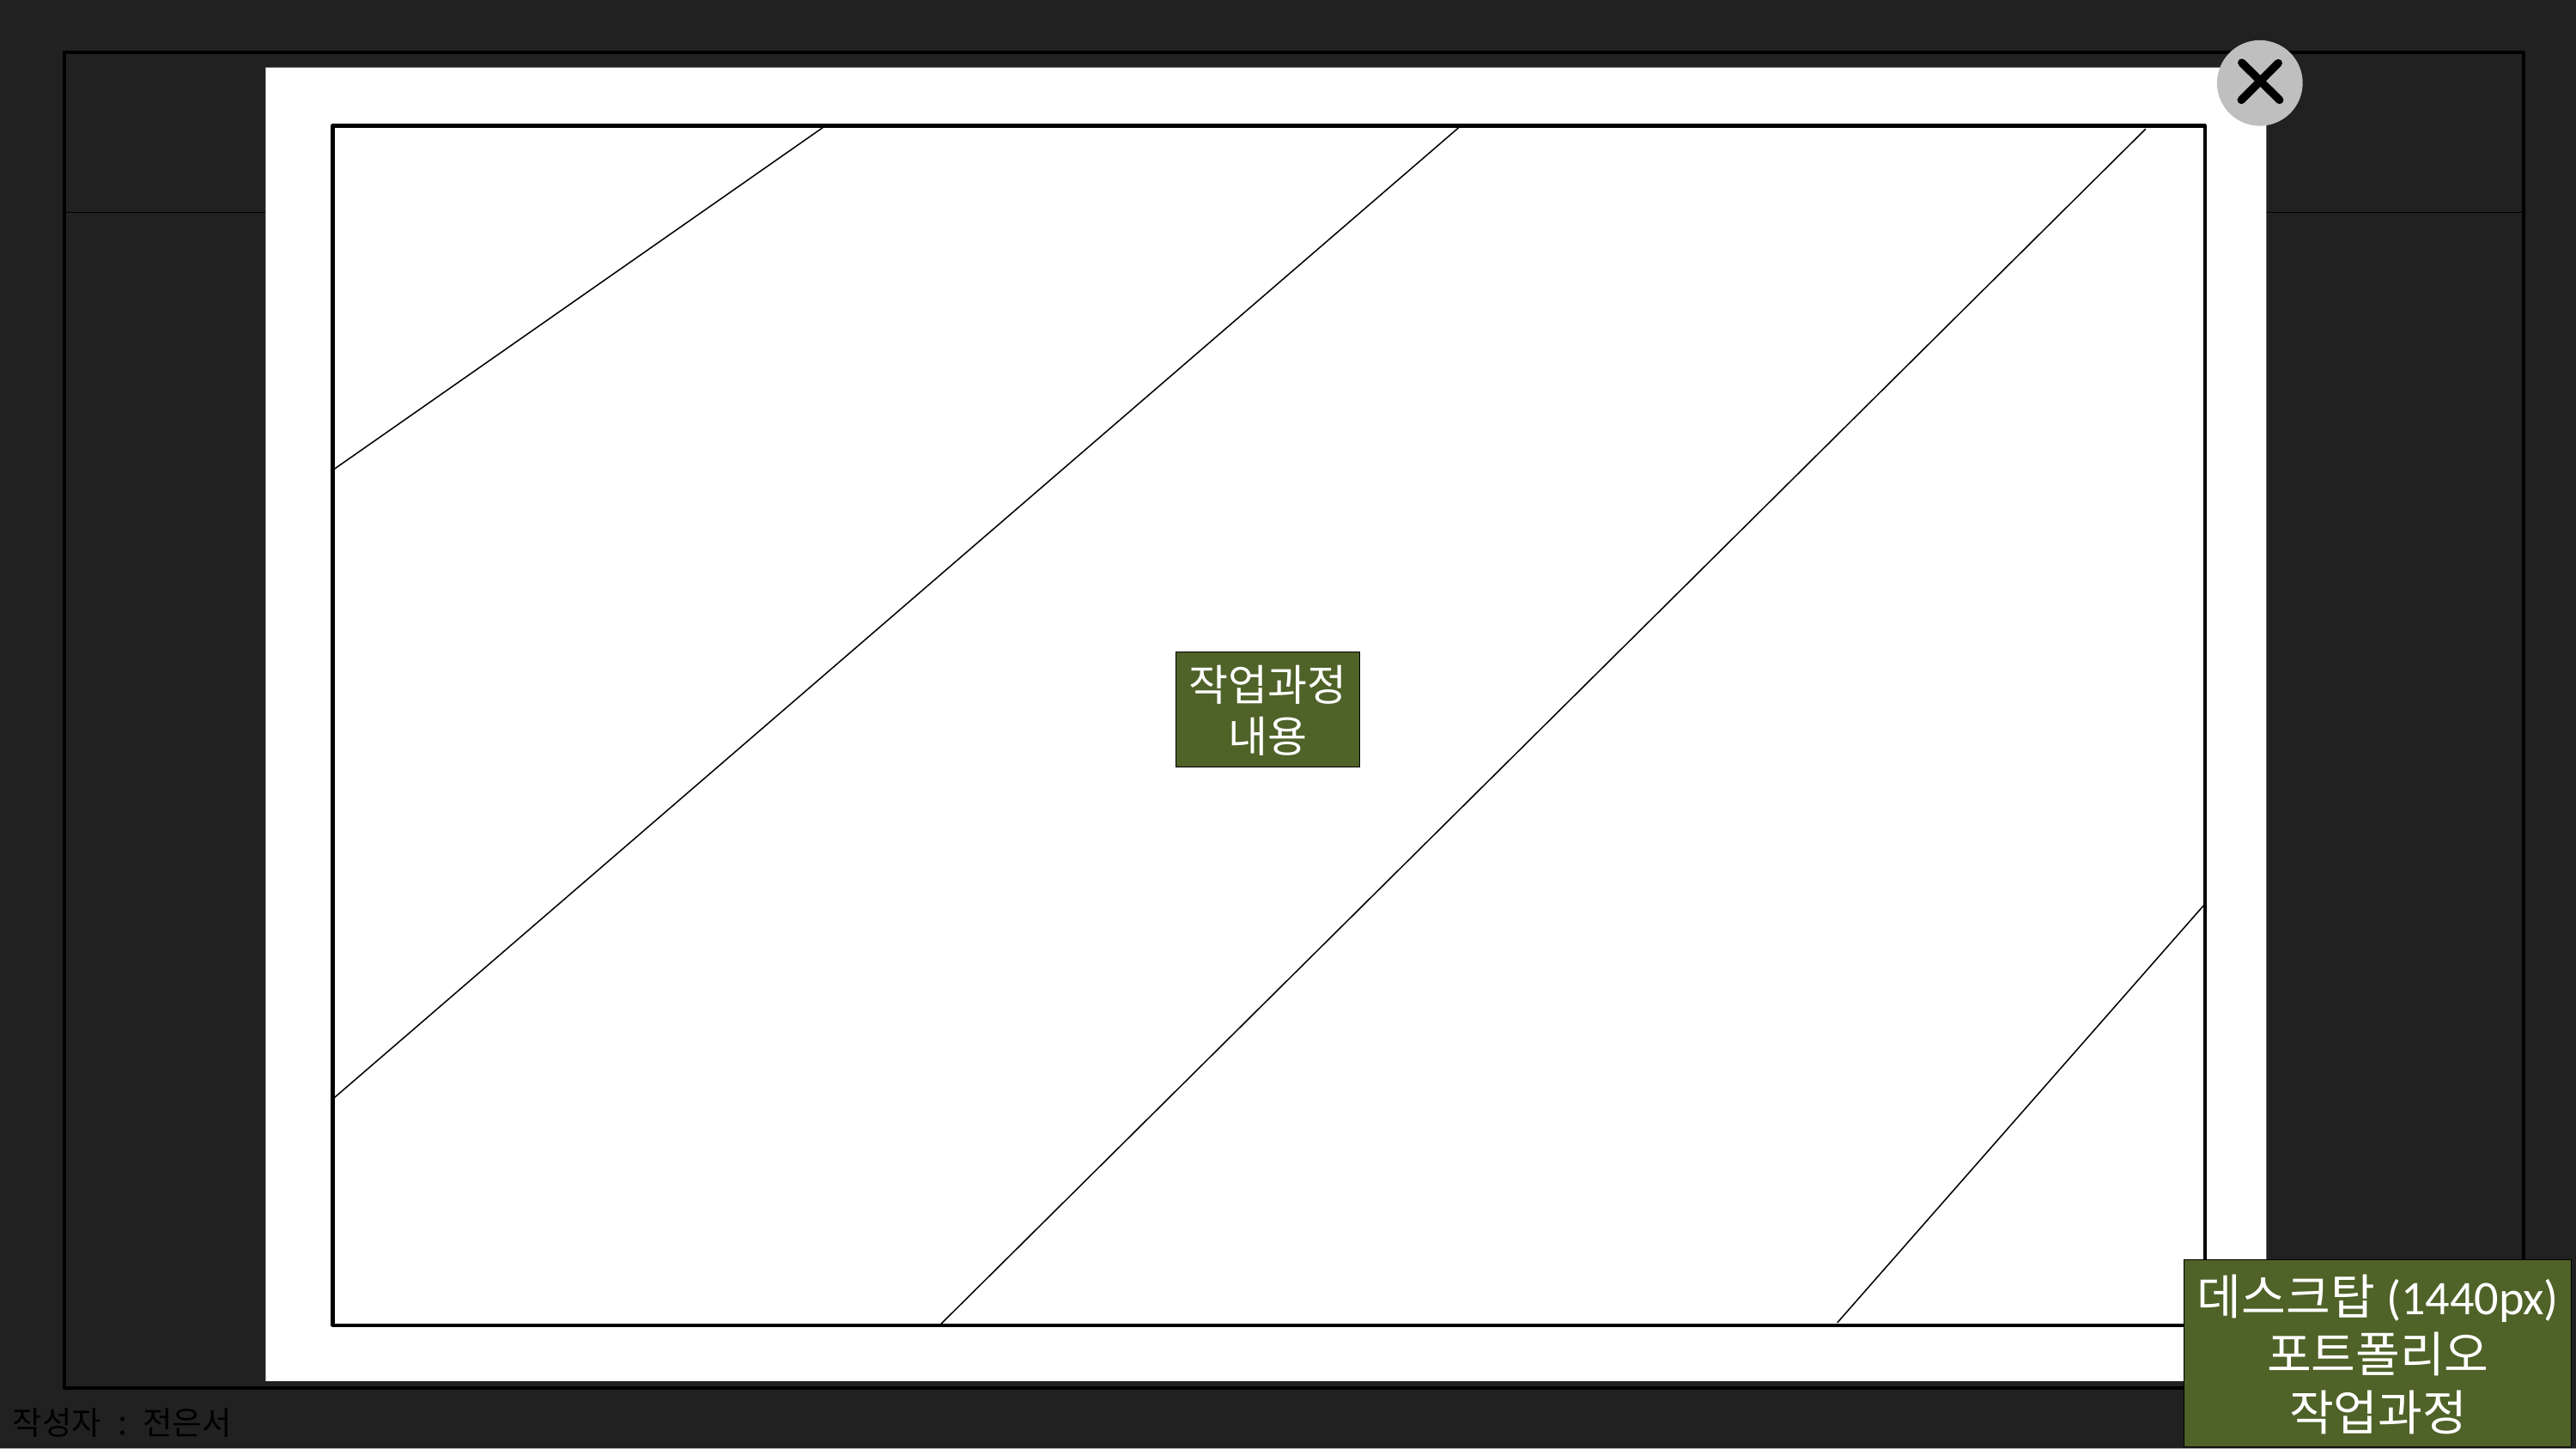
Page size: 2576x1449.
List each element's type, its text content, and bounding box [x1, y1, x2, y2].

text_box [0, 0, 2576, 1449]
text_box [1837, 902, 2207, 1324]
text_box 데스크탑(1440px) 포트폴리오 작업과정 [2184, 1259, 2572, 1447]
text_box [2216, 39, 2303, 126]
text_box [332, 125, 1461, 1100]
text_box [64, 52, 2524, 1389]
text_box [939, 128, 2147, 1325]
text_box 작성자 : 전은서 [0, 1396, 245, 1448]
